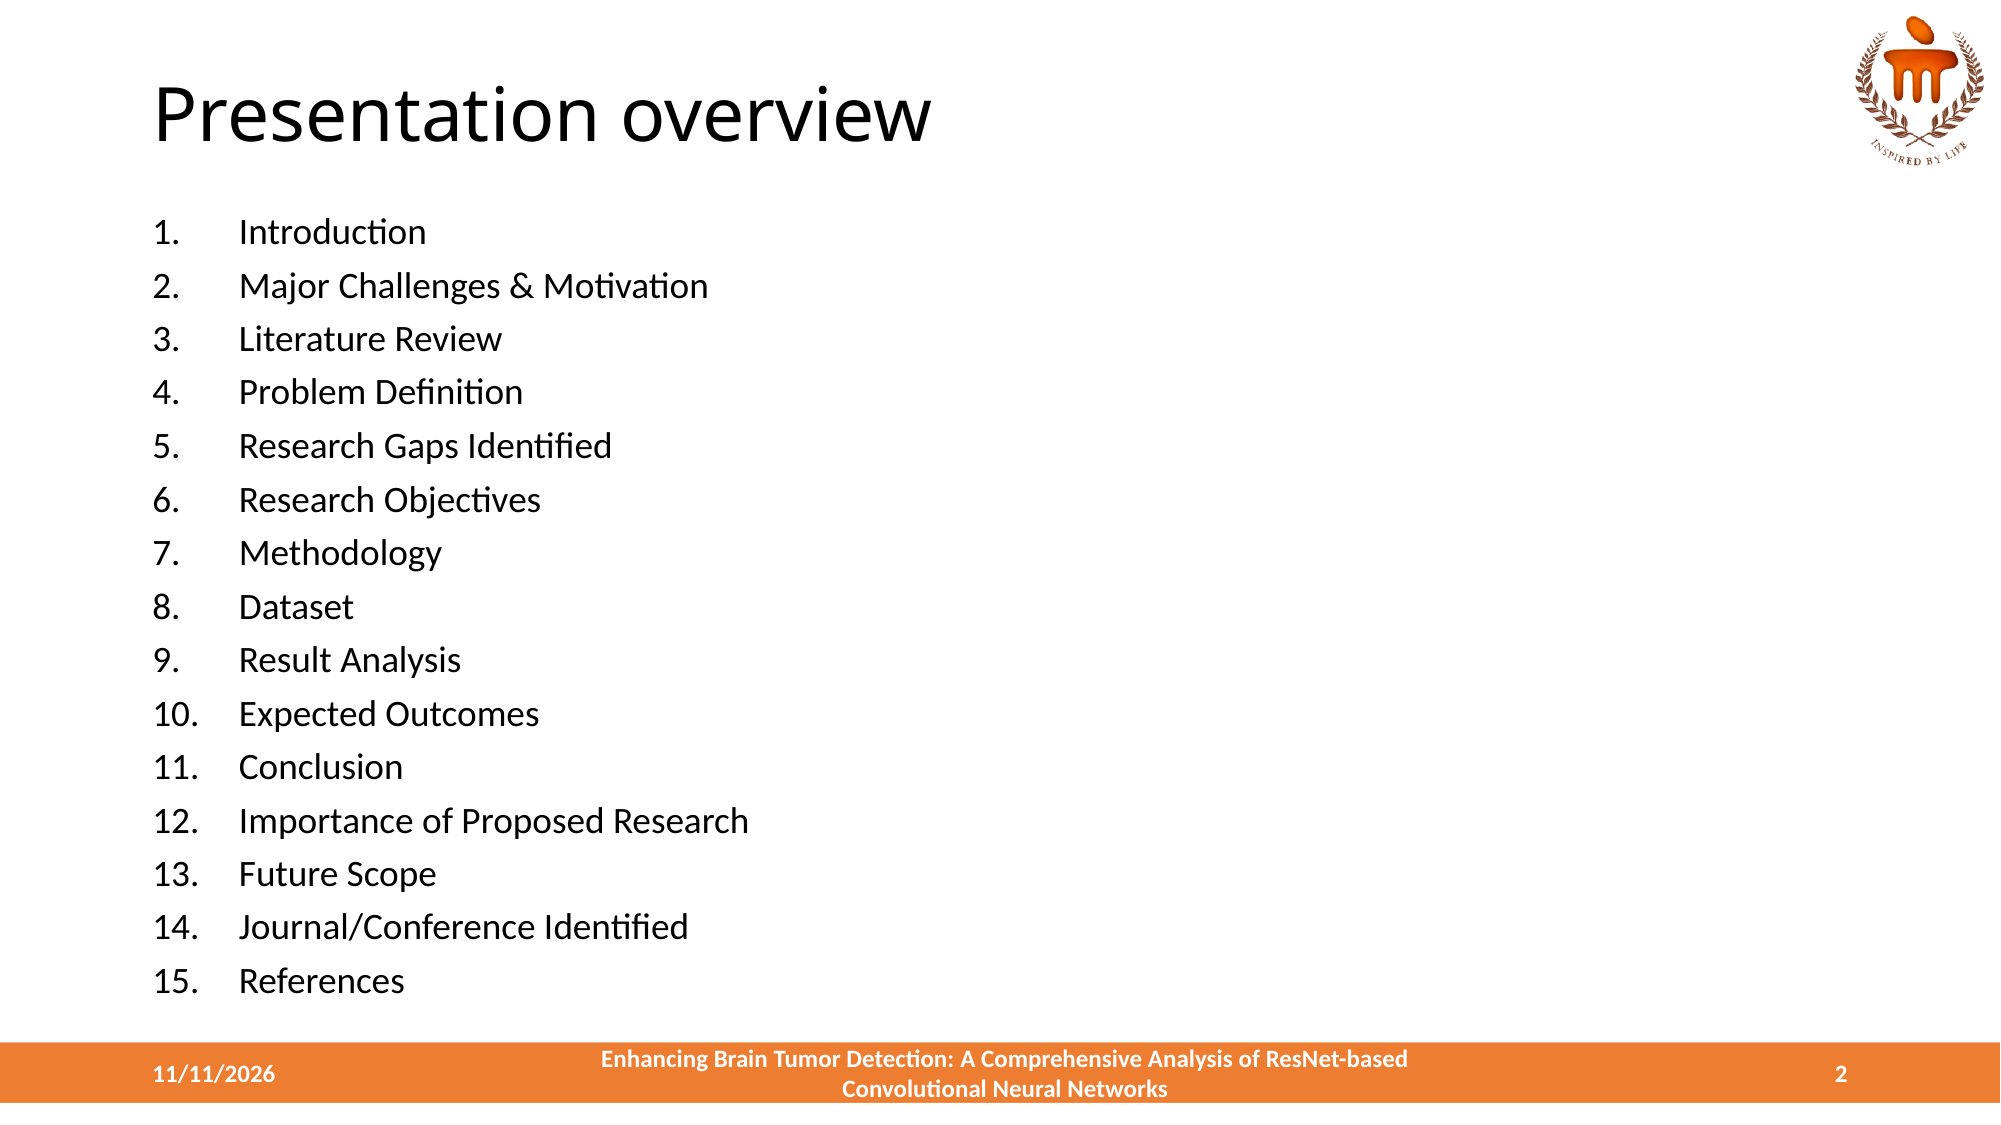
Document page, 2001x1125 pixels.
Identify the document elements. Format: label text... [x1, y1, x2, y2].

title Presentation overview [137, 59, 1863, 176]
list Introduction Major Challenges & Motivation Literature Review Problem Definition Research Gaps Identified Research Objectives Methodology Dataset Result Analysis Expected Outcomes Conclusion Importance of Proposed Research Future Scope Journal/Conference Identified References [137, 204, 1863, 1014]
footer Enhancing Brain Tumor Detection: A Comprehensive Analysis of ResNet-based Convolutional Neural Networks [532, 1042, 1412, 1103]
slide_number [137, 1042, 532, 1103]
picture [1854, 16, 1984, 167]
slide_number 2 [1412, 1042, 1863, 1103]
